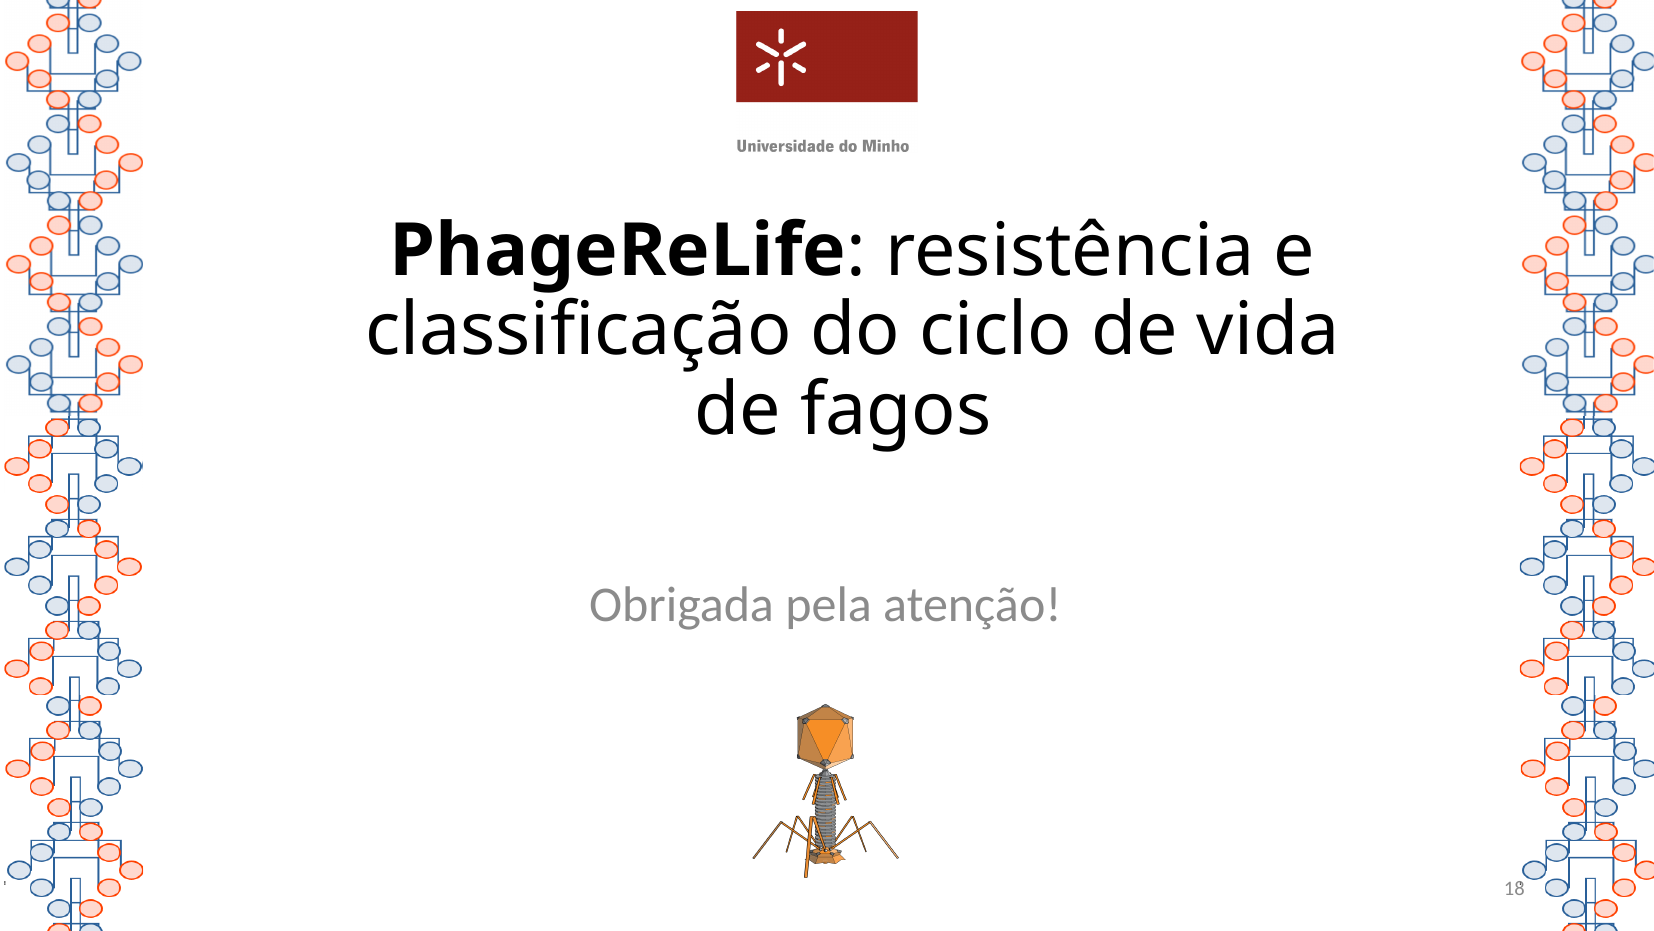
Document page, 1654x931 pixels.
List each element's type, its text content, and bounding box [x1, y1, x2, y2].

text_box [0, 395, 593, 535]
picture [736, 11, 918, 153]
slide_number 18 [1167, 862, 1540, 912]
picture [1521, 0, 1654, 395]
title PhageReLife: resistência e classificação do ciclo de vida de fagos [319, 203, 1386, 458]
picture [1519, 535, 1654, 931]
picture [4, 535, 144, 931]
list Obrigada pela atenção! [557, 570, 1094, 775]
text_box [1070, 395, 1654, 535]
picture [733, 700, 918, 885]
picture [5, 0, 143, 395]
